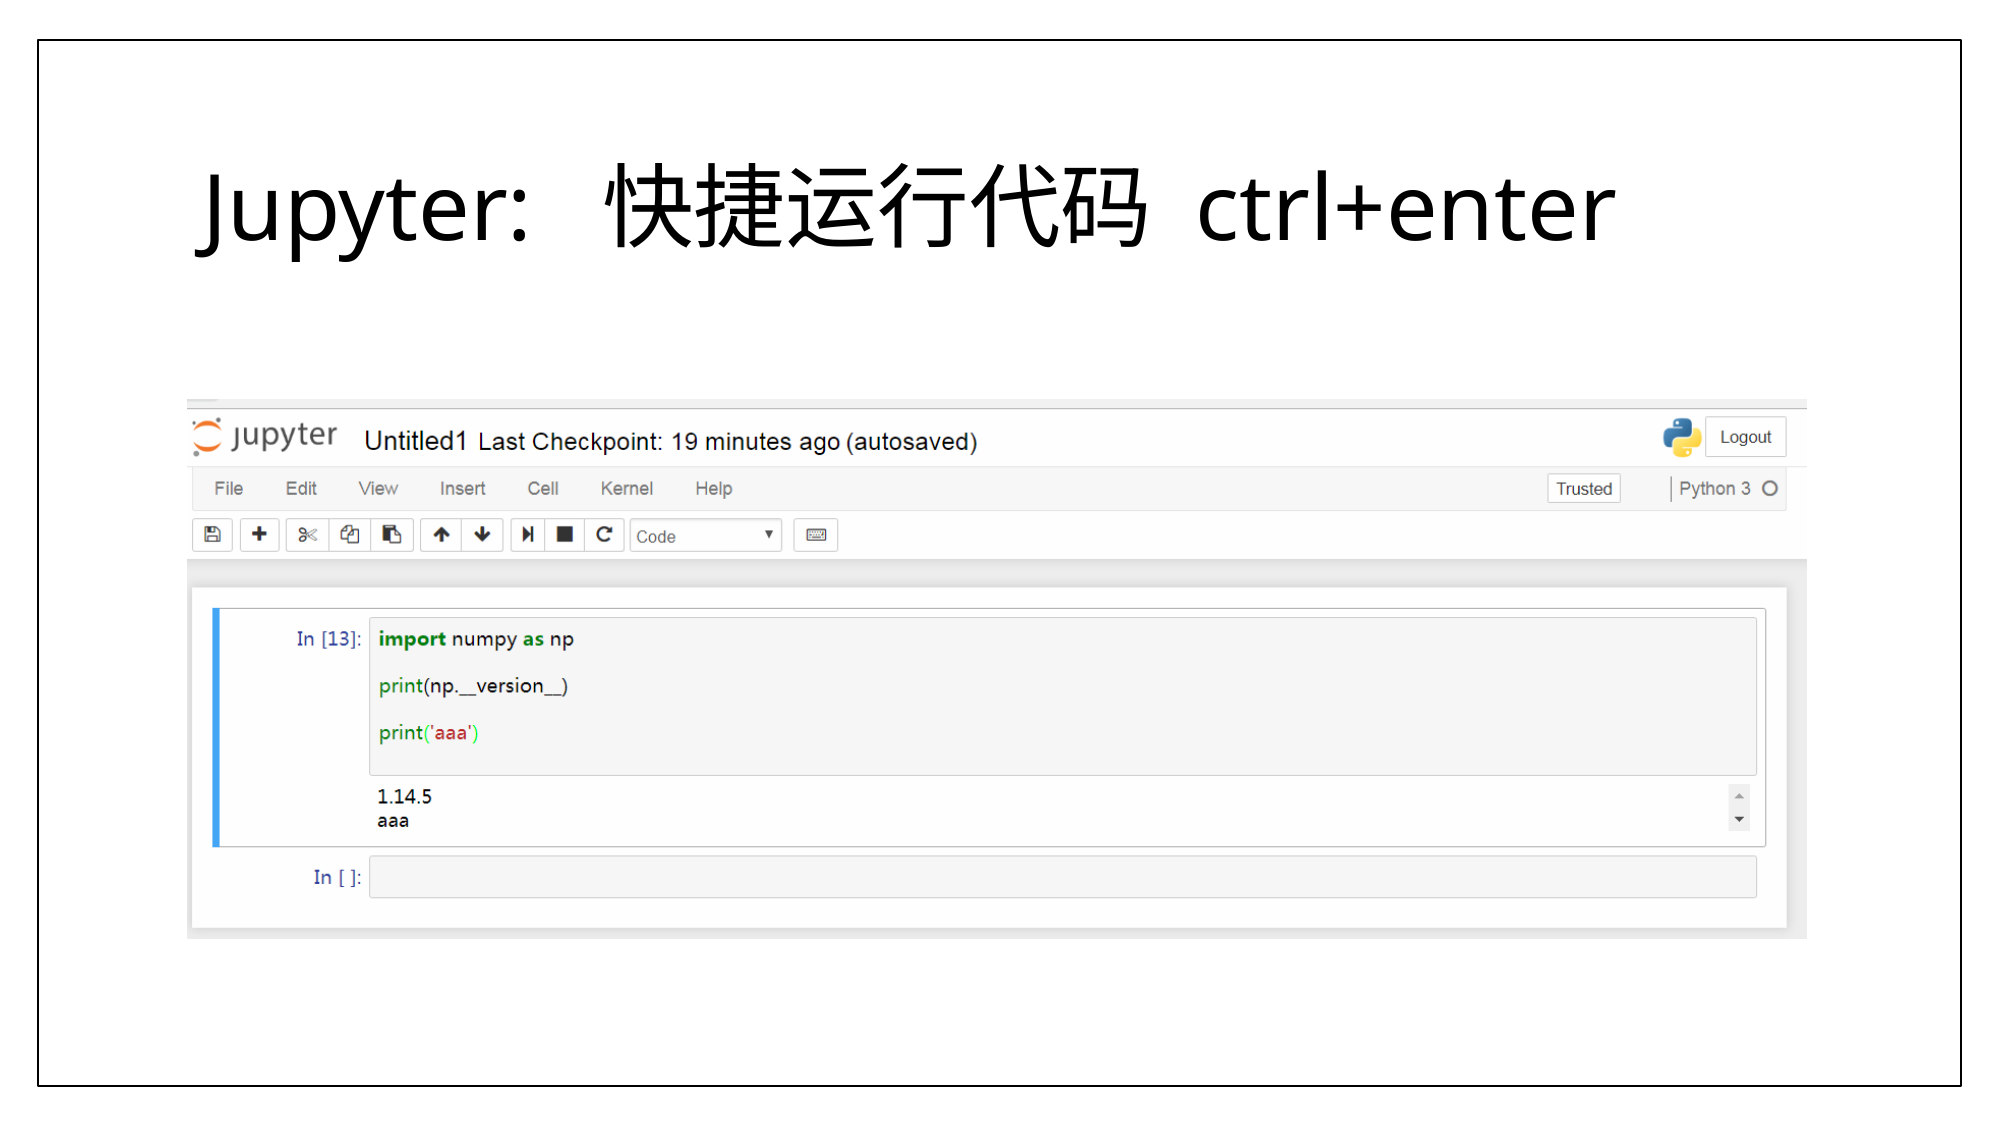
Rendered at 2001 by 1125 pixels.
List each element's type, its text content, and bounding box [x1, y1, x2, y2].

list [187, 398, 1808, 939]
title Jupyter: 快捷运行代码 ctrl+enter [187, 99, 1808, 323]
